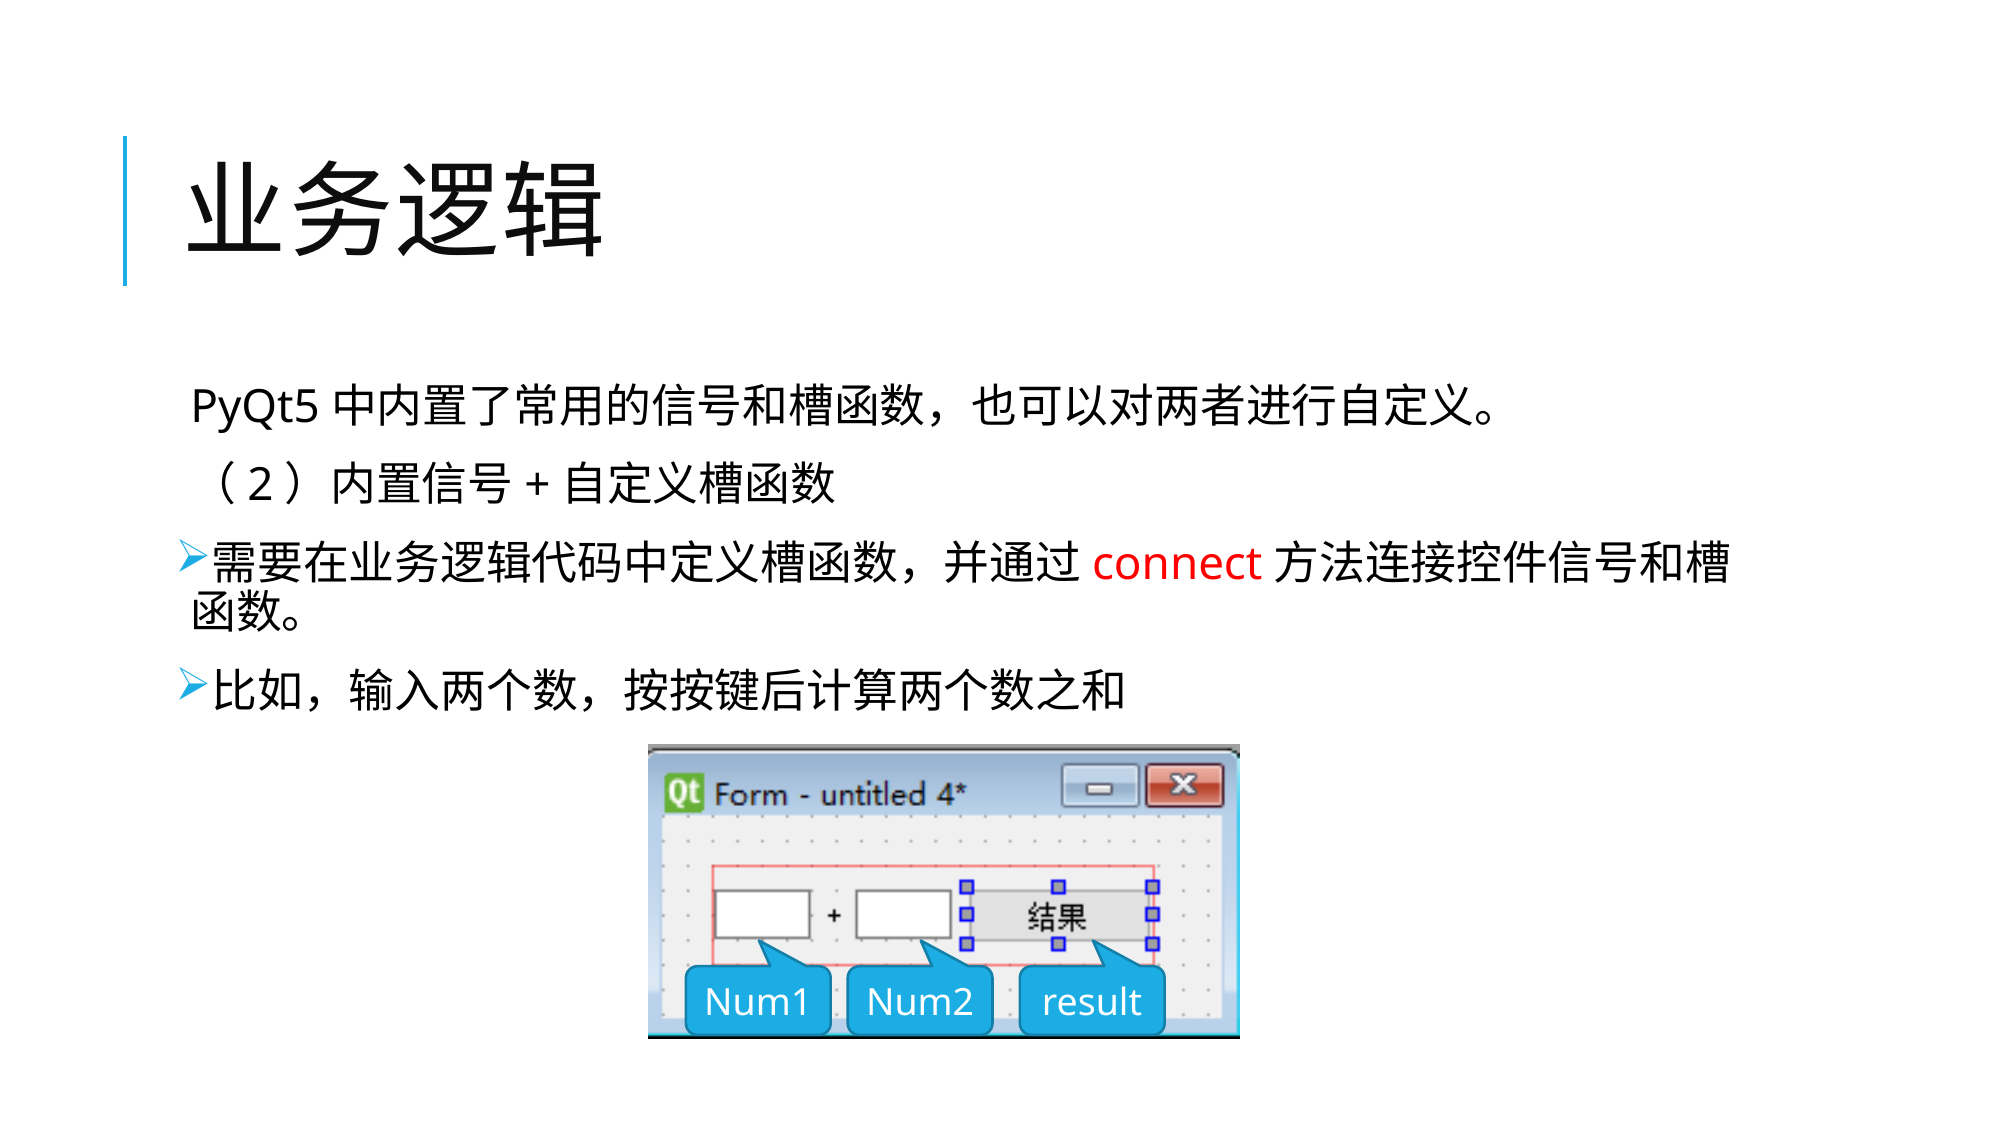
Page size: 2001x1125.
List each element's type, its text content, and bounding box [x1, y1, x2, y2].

list PyQt5中内置了常用的信号和槽函数，也可以对两者进行自定义。 （2）内置信号+自定义槽函数 需要在业务逻辑代码中定义槽函数，并通过connect方法连接控件信号和槽函数。 比如，输入两个数，按按键后计算两个数之和 [168, 375, 1763, 1035]
picture [647, 744, 1240, 1039]
title 业务逻辑 [168, 96, 1763, 342]
